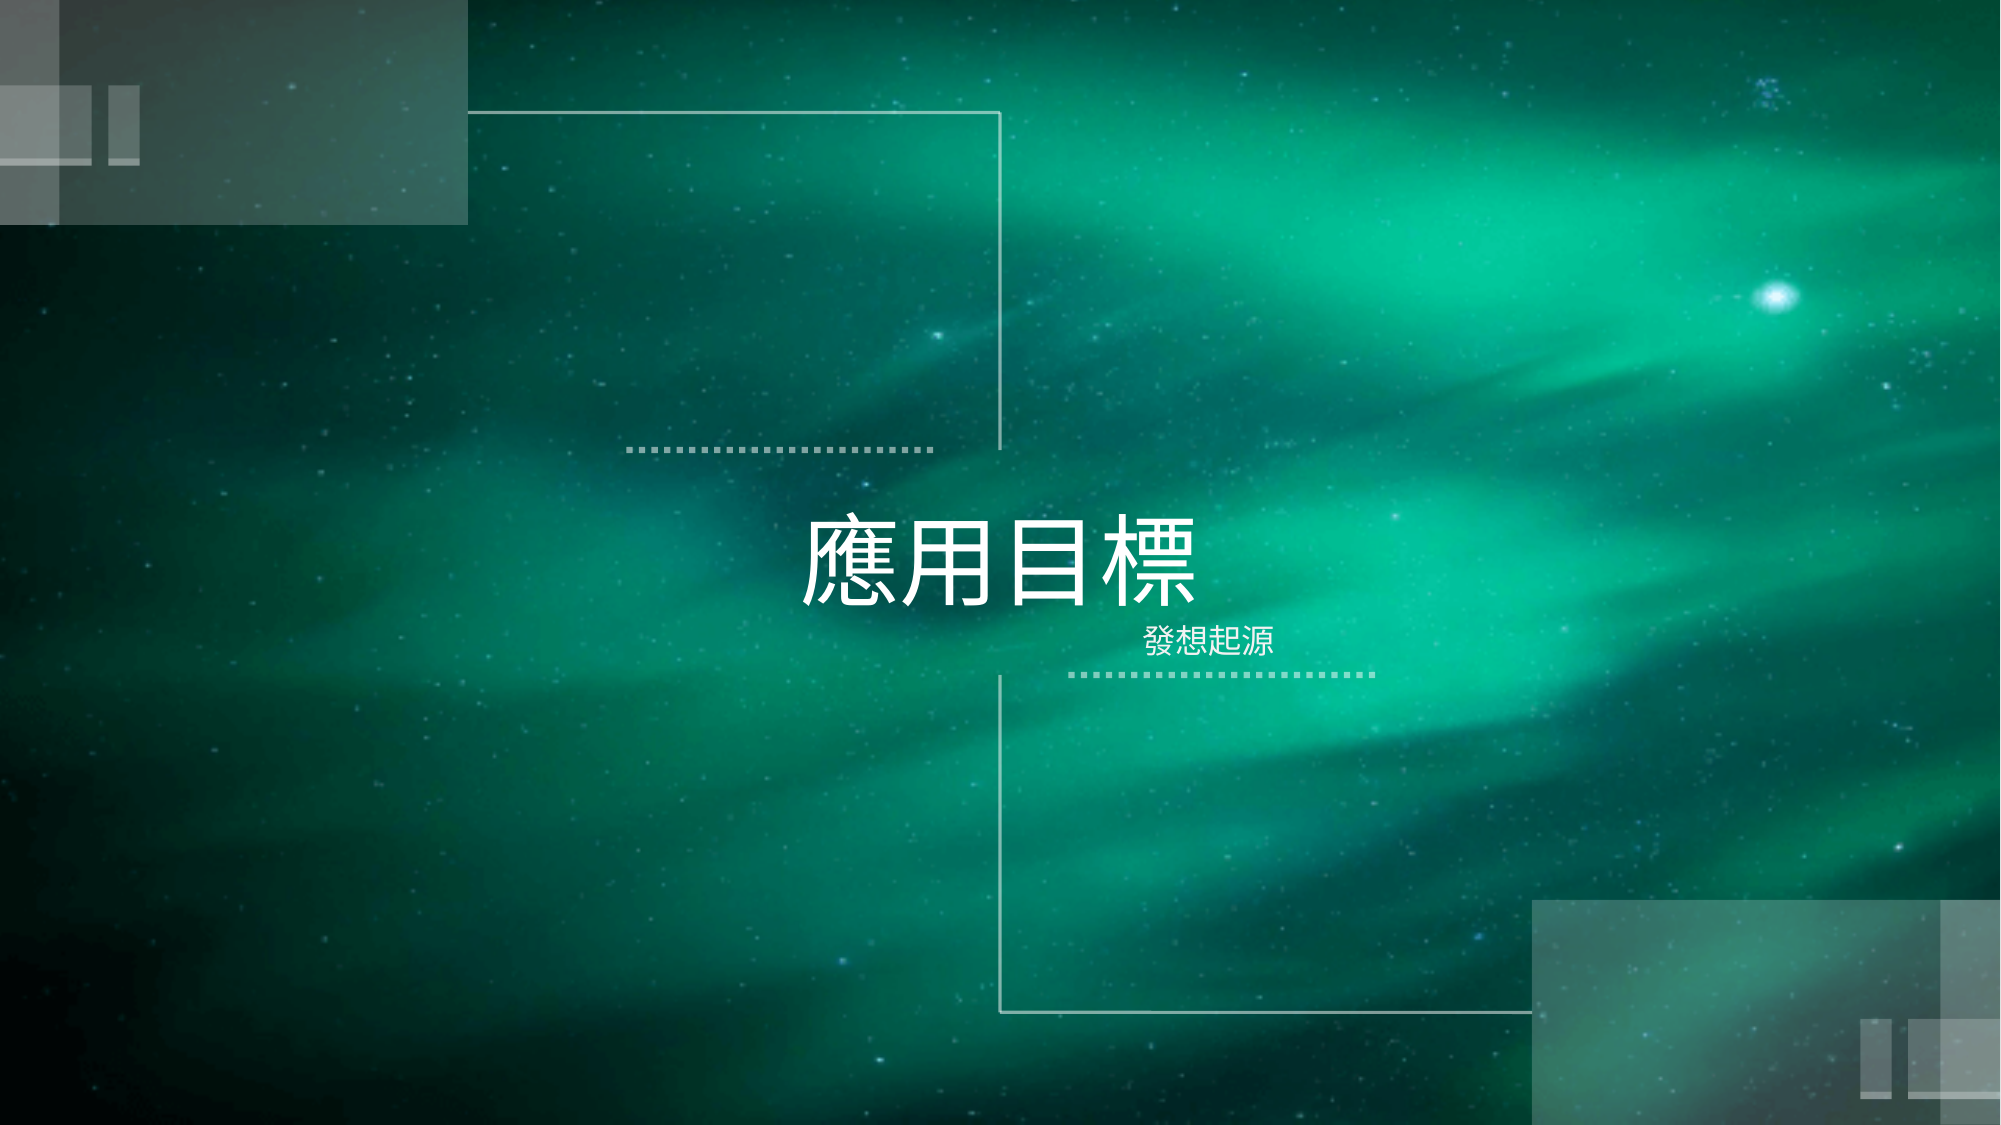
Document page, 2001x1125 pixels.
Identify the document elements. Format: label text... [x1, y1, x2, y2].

picture [0, 0, 2001, 1125]
text_box 應用目標 [467, 490, 1532, 626]
text_box [0, 0, 60, 226]
text_box [60, 0, 469, 226]
text_box 發想起源 [1127, 612, 1628, 668]
text_box [1531, 899, 1939, 1125]
text_box [1939, 899, 2000, 1125]
